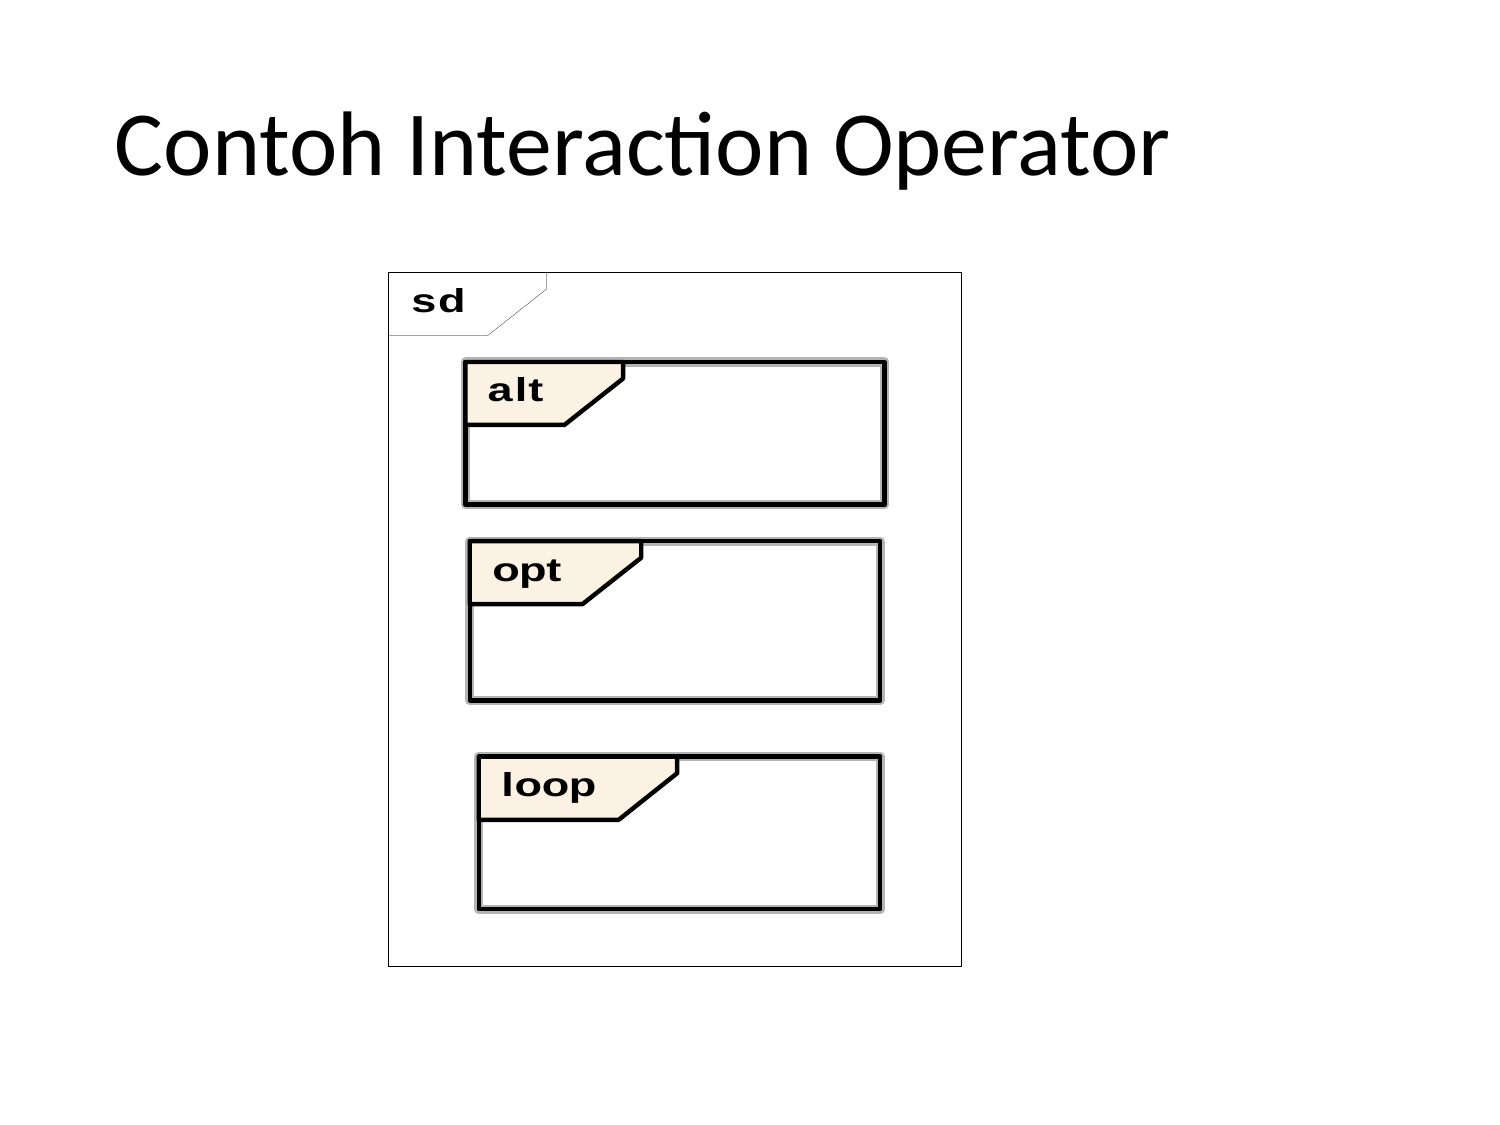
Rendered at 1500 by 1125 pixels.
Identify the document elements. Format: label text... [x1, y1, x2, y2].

title Contoh Interaction Operator [99, 45, 1425, 233]
picture [374, 262, 976, 976]
